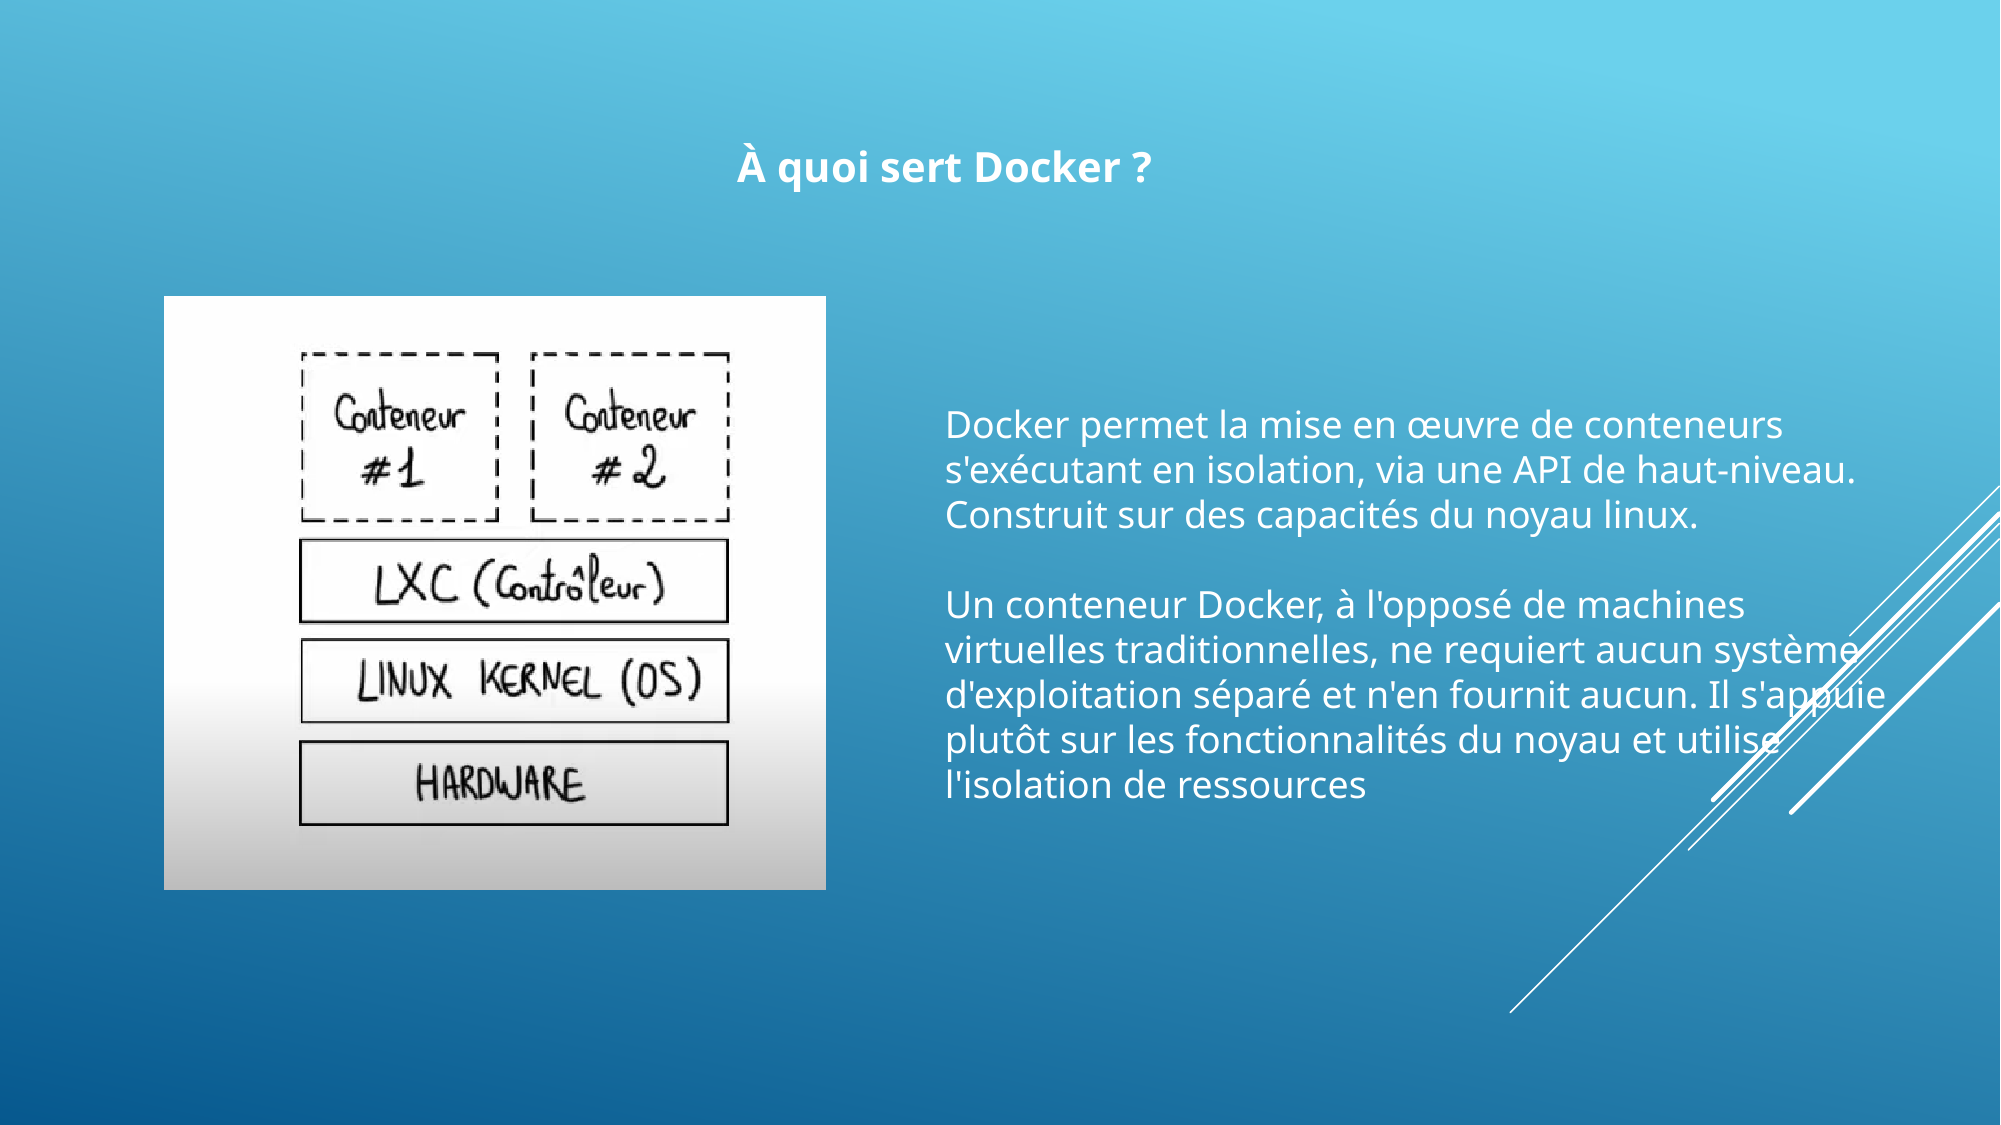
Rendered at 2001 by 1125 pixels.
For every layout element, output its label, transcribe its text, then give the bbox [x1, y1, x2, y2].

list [163, 295, 826, 890]
text_box Docker permet la mise en œuvre de conteneurs s'exécutant en isolation, via une API de haut-niveau. Construit sur des capacités du noyau linux. Un conteneur Docker, à l'opposé de machines virtuelles traditionnelles, ne requiert aucun système d'exploitation séparé et n'en fournit aucun. Il s'appuie plutôt sur les fonctionnalités du noyau et utilise l'isolation de ressources [930, 393, 1930, 813]
text_box À quoi sert Docker ? [723, 133, 1277, 199]
